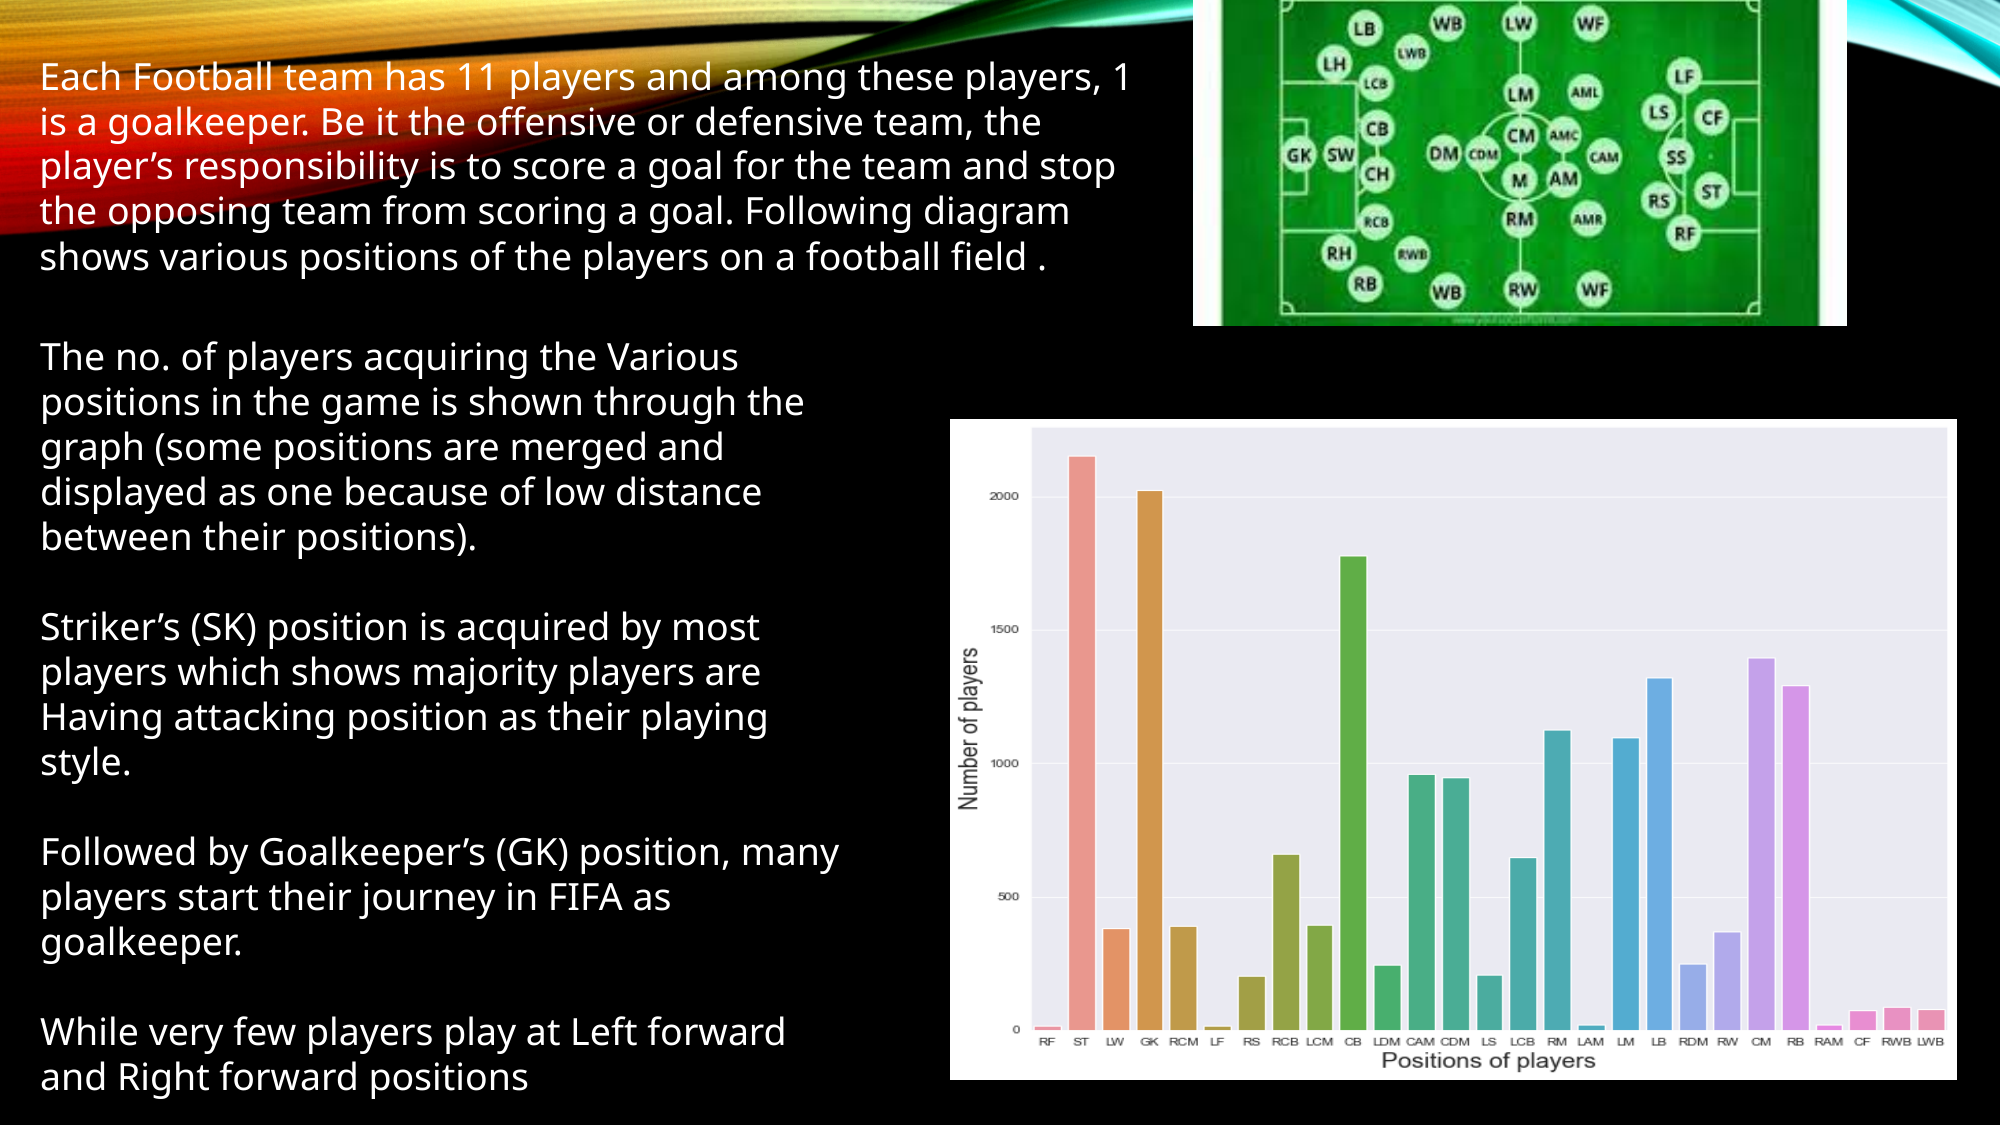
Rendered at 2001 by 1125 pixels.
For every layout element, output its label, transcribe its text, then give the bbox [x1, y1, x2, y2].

text_box The no. of players acquiring the Various positions in the game is shown through the graph (some positions are merged and displayed as one because of low distance between their positions). Striker’s (SK) position is acquired by most players which shows majority players are Having attacking position as their playing style. Followed by Goalkeeper’s (GK) position, many players start their journey in FIFA as goalkeeper. While very few players play at Left forward and Right forward positions [25, 325, 862, 1125]
text_box Each Football team has 11 players and among these players, 1 is a goalkeeper. Be it the offensive or defensive team, the player’s responsibility is to score a goal for the team and stop the opposing team from scoring a goal. Following diagram shows various positions of the players on a football field . [24, 45, 1169, 285]
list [950, 419, 1957, 1080]
picture [0, 0, 2000, 327]
